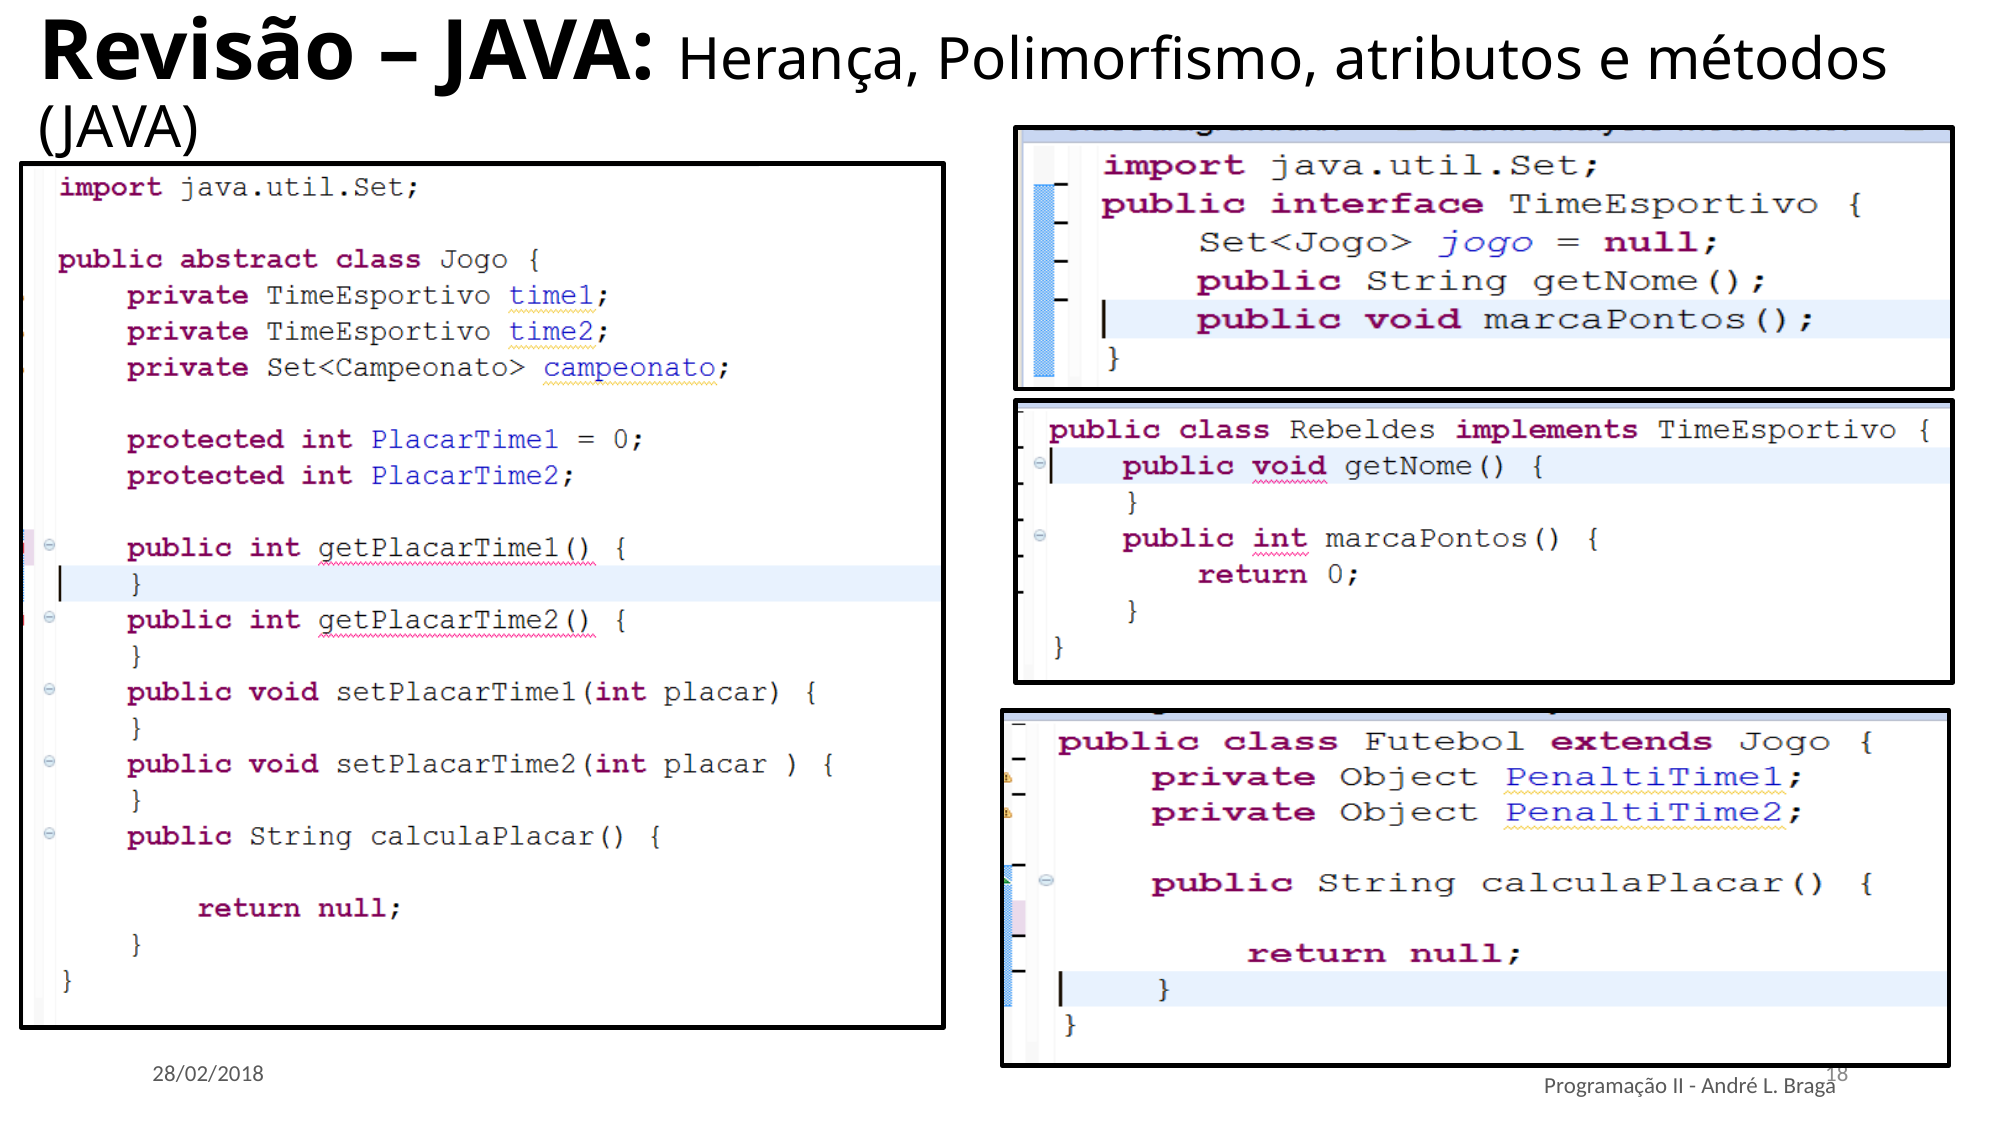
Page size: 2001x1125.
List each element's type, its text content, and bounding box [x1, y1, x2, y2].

picture [23, 165, 942, 1025]
picture [1004, 712, 1947, 1064]
picture [1017, 402, 1951, 681]
picture [1017, 129, 1951, 387]
slide_number 18 [1413, 1068, 1864, 1103]
footer Programação II - André L. Braga [1424, 1054, 1957, 1115]
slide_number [137, 1042, 588, 1103]
title Revisão – JAVA: Herança, Polimorfismo, atributos e métodos (JAVA) [23, 0, 1947, 168]
